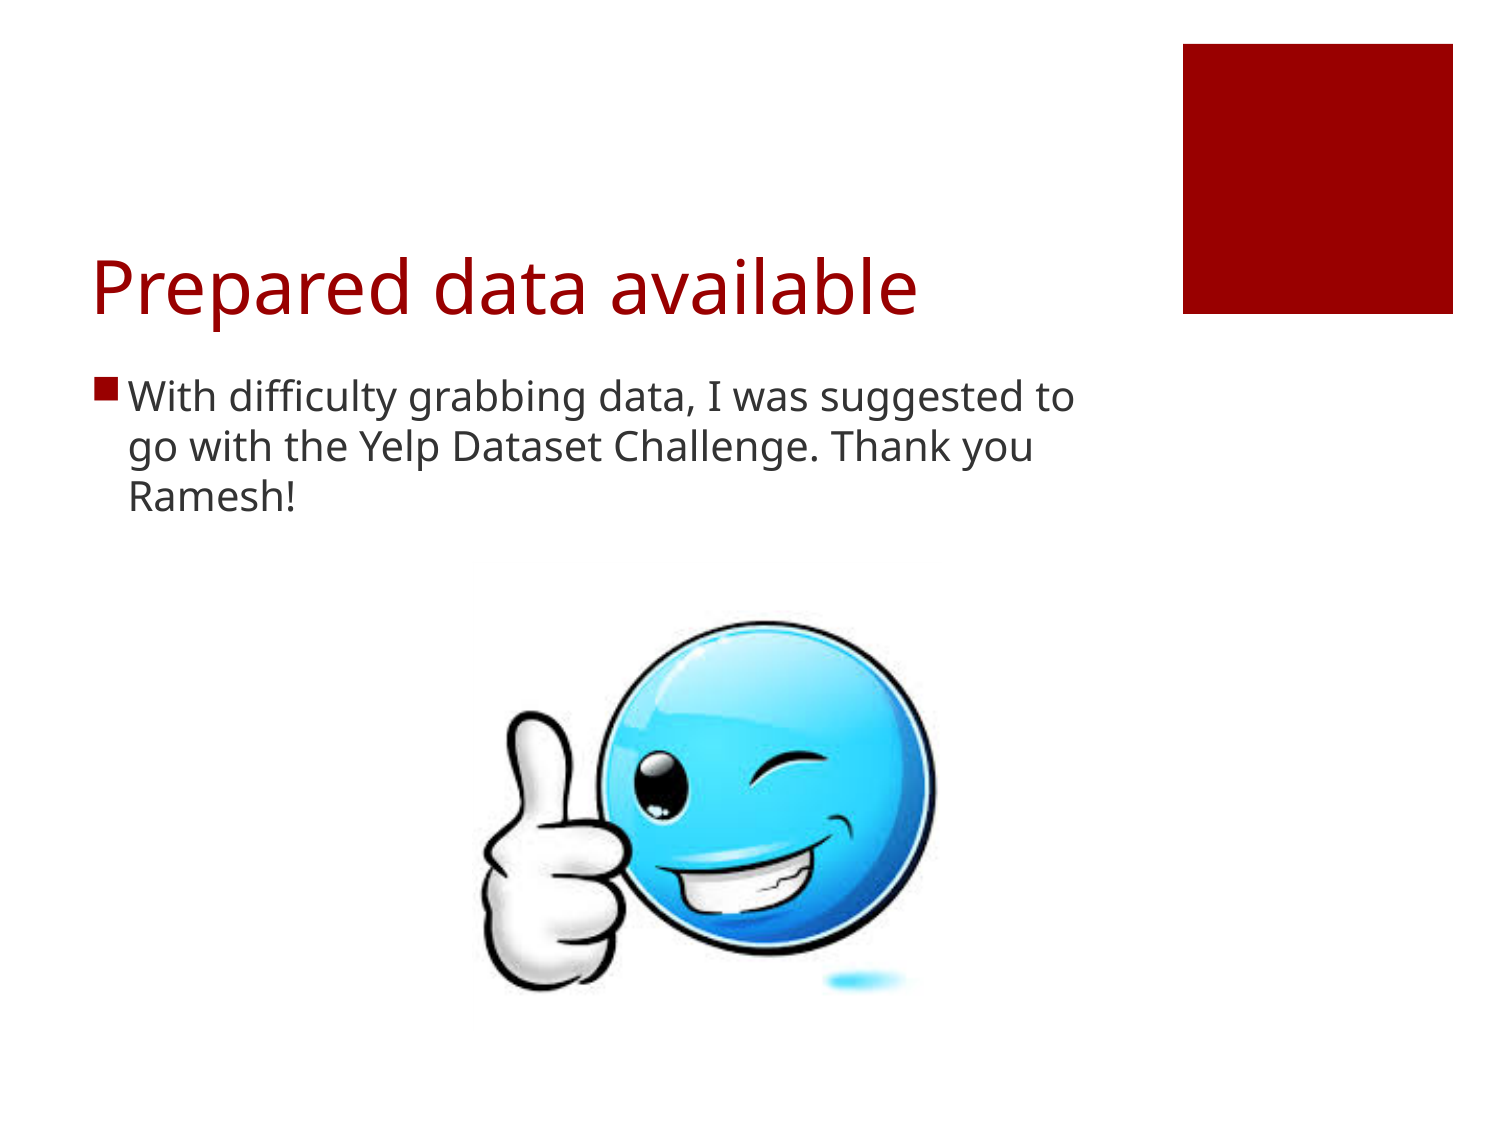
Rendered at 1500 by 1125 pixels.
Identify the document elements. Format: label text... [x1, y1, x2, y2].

picture [472, 560, 943, 1031]
title Prepared data available [75, 149, 1143, 338]
list With difficulty grabbing data, I was suggested to go with the Yelp Dataset Challenge. Thank you Ramesh! [75, 362, 1143, 568]
